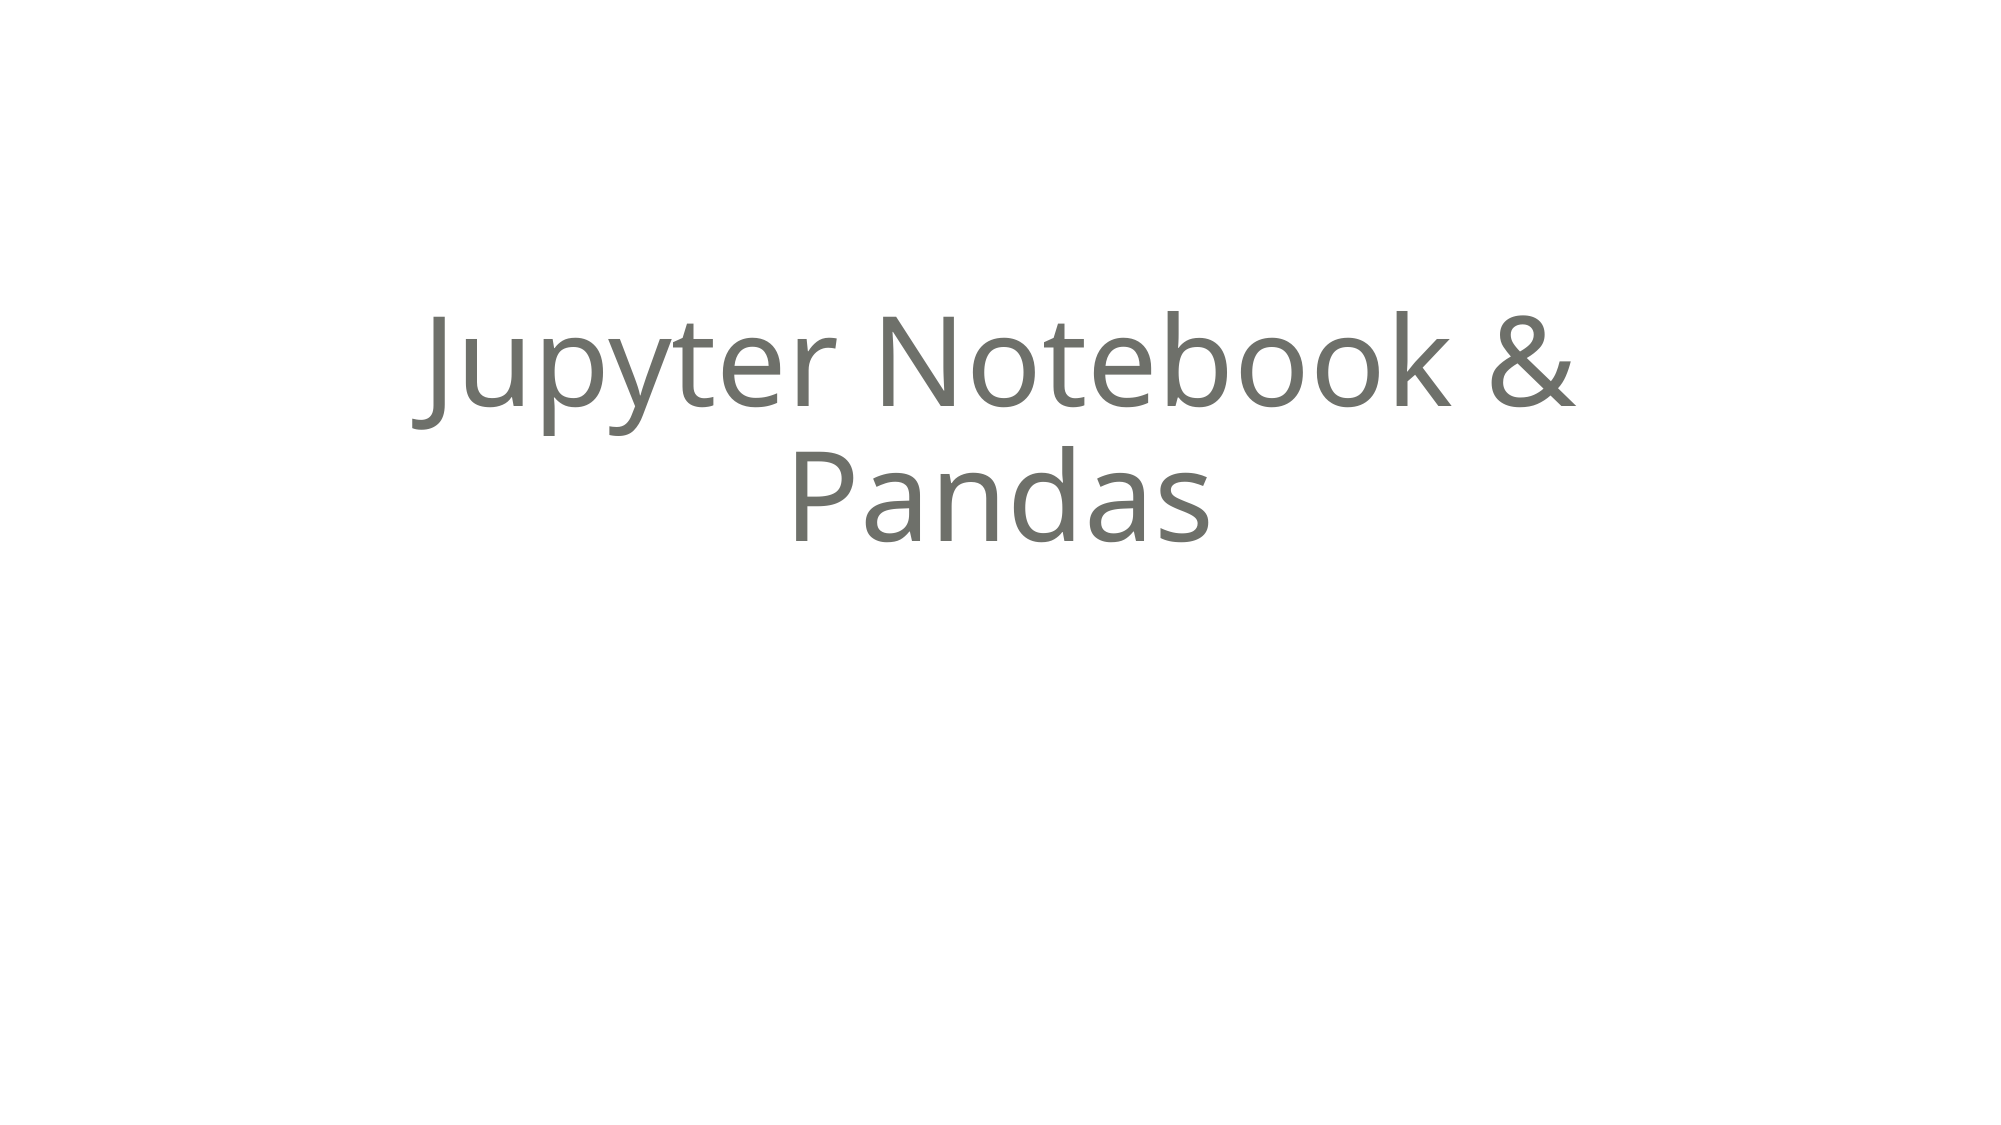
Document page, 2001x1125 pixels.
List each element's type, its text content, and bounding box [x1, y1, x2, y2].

title Jupyter Notebook & Pandas [249, 184, 1750, 576]
